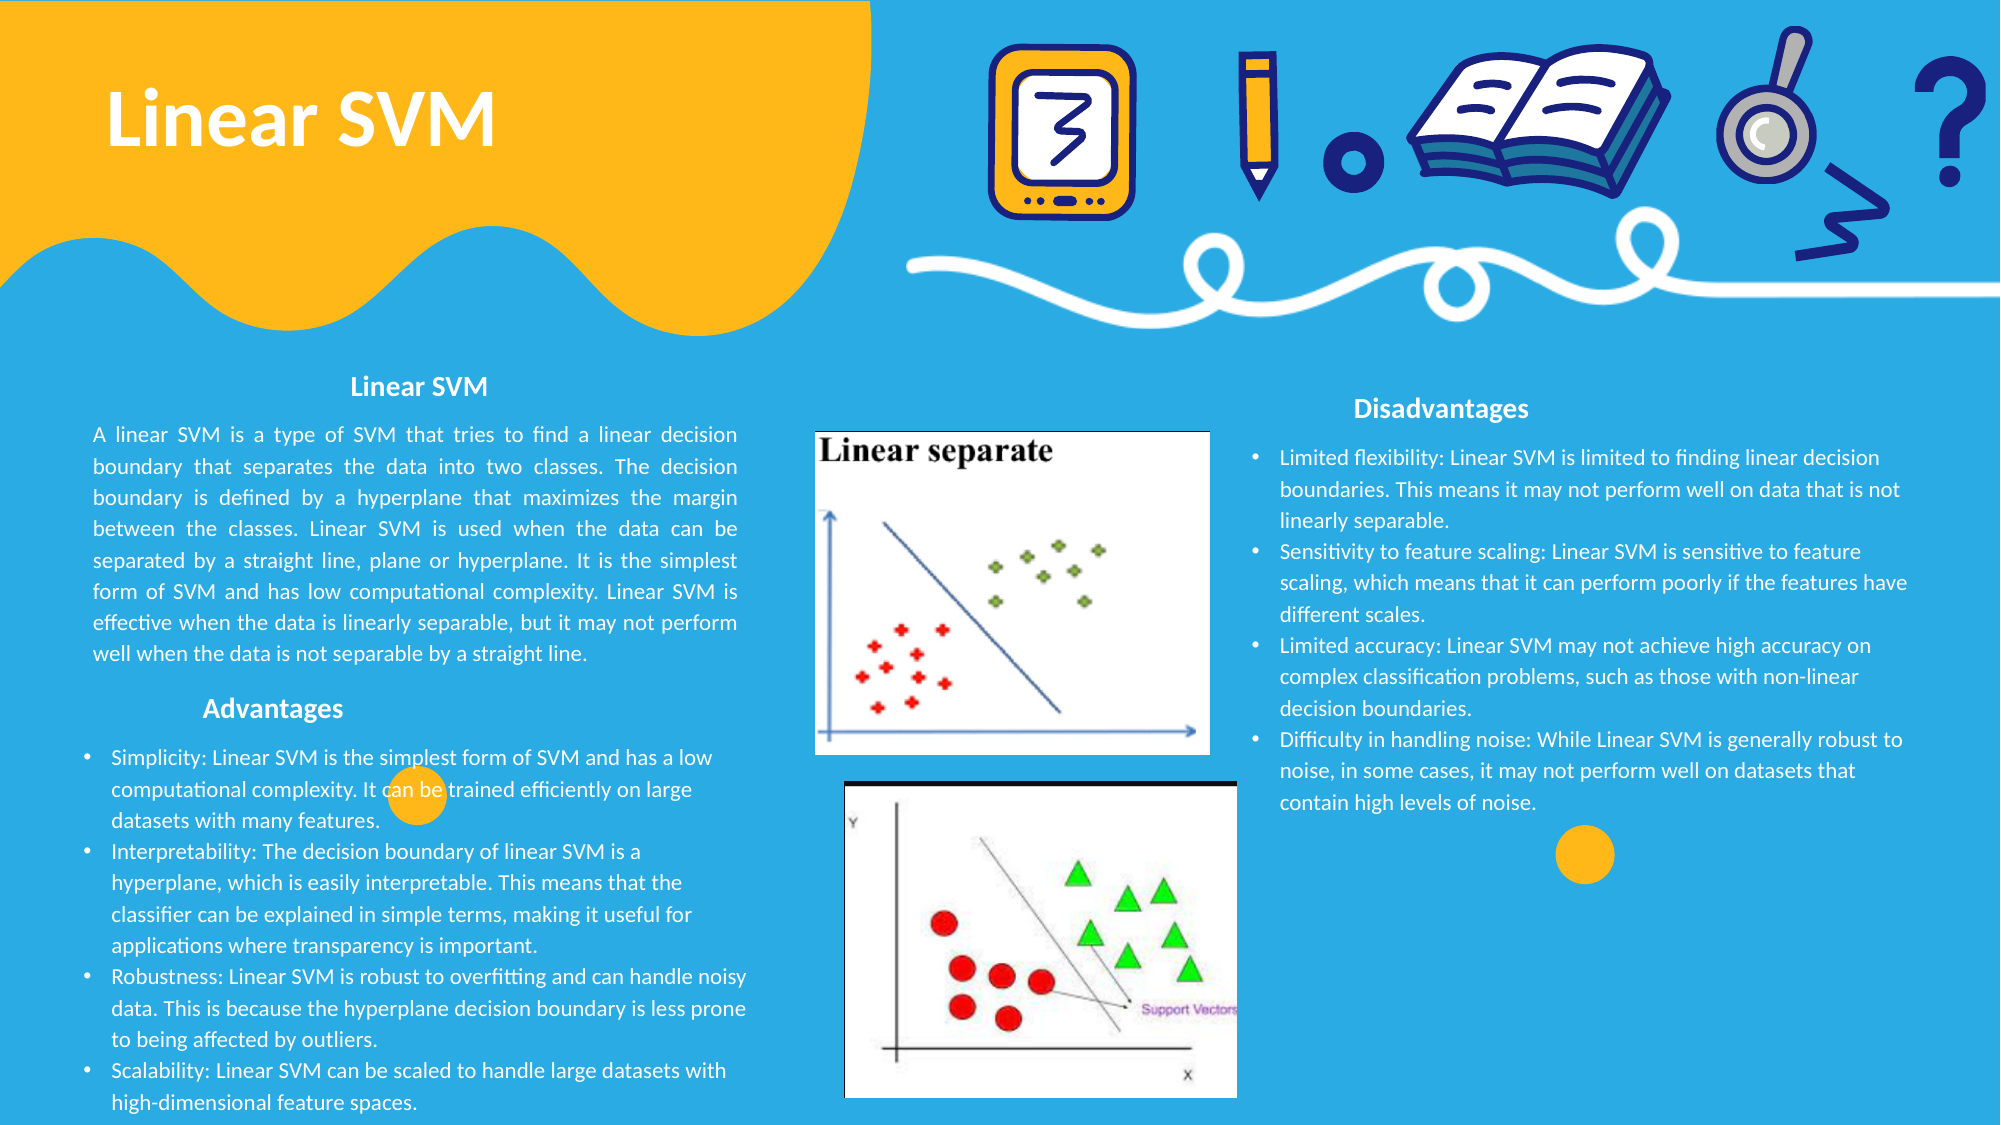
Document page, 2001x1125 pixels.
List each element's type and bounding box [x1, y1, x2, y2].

text_box [68, 682, 764, 1125]
picture [844, 781, 1237, 1098]
picture [905, 25, 2000, 330]
text_box [78, 359, 754, 677]
picture [815, 431, 1211, 755]
text_box [1236, 382, 1938, 826]
text_box [1554, 826, 1616, 886]
picture [0, 0, 872, 336]
